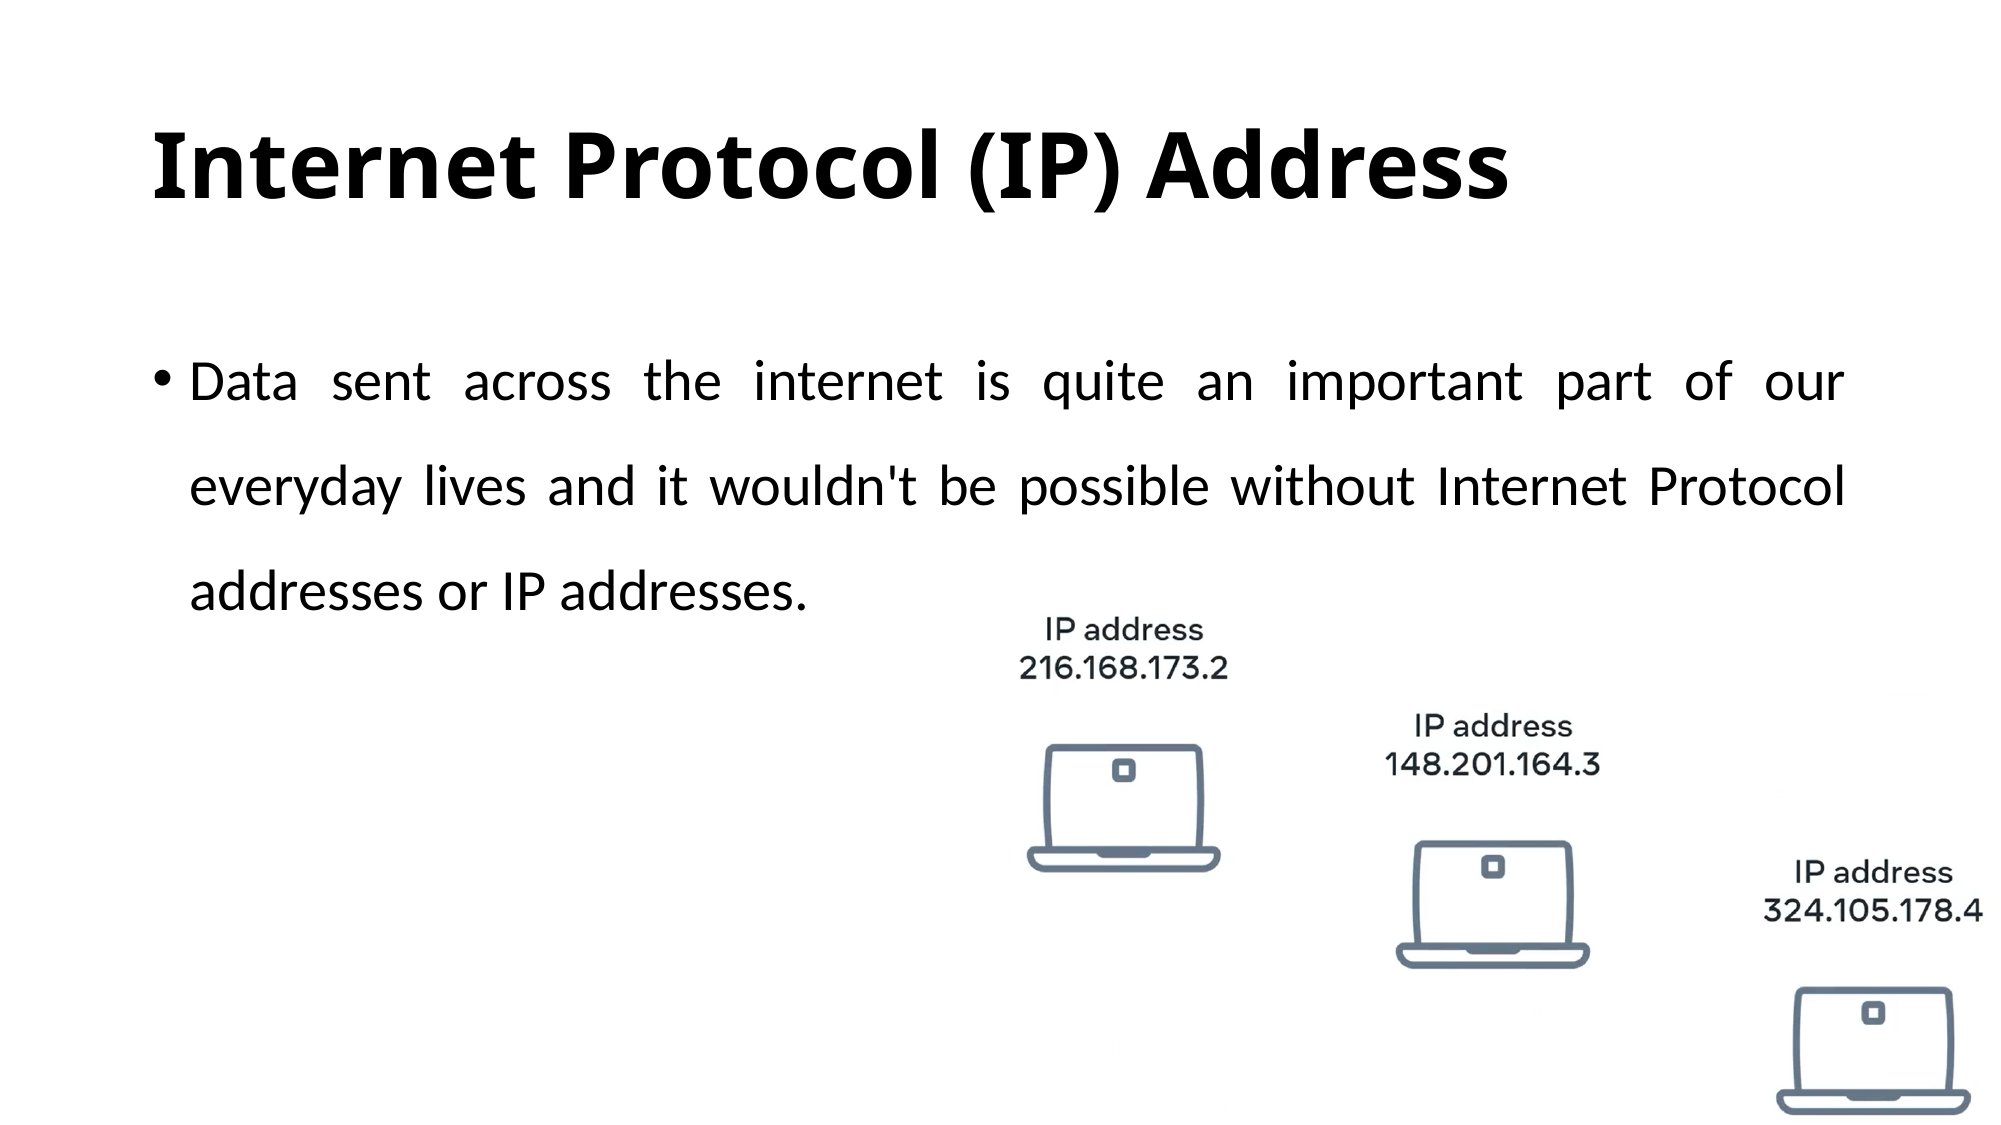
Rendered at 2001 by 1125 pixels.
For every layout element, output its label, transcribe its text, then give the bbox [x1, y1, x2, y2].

title Internet Protocol (IP) Address [137, 59, 1863, 278]
picture [1007, 612, 2000, 1125]
list Data sent across the internet is quite an important part of our everyday lives and it wouldn't be possible without Internet Protocol addresses or IP addresses. [137, 299, 1863, 1014]
